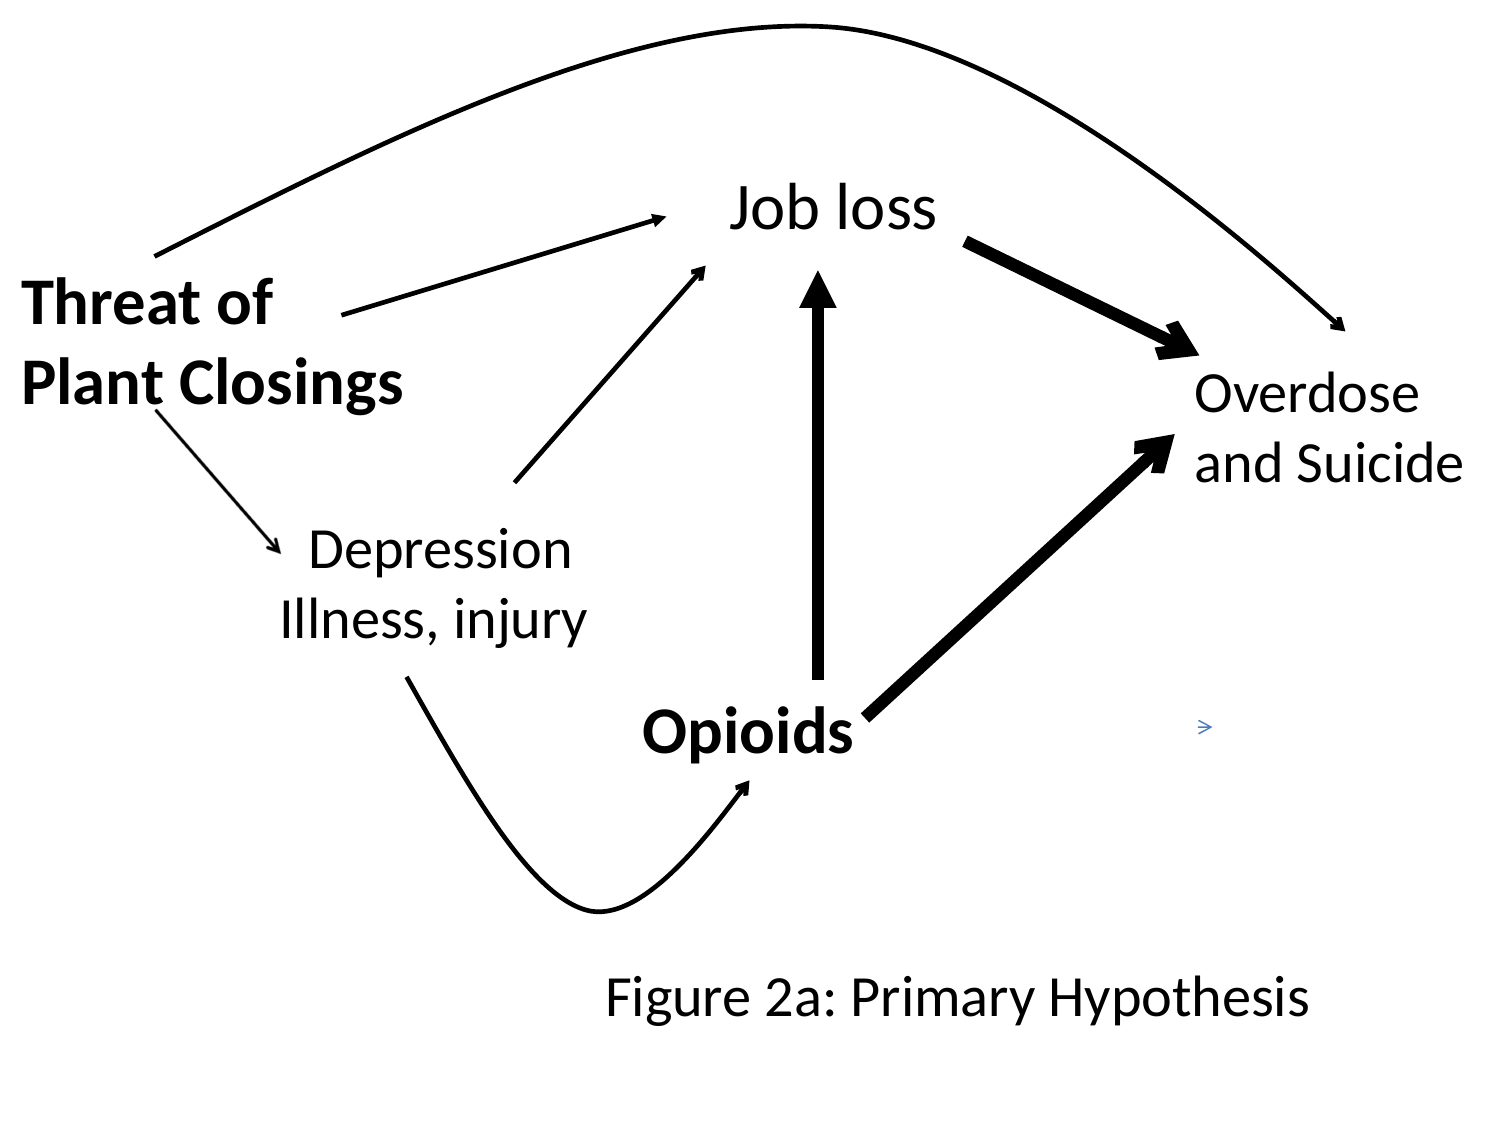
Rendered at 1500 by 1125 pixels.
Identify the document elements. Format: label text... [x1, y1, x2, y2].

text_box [514, 265, 706, 483]
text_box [341, 216, 667, 316]
text_box Threat of Plant Closings [6, 250, 421, 426]
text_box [864, 433, 1175, 719]
text_box Depression Illness, injury [215, 503, 666, 658]
text_box Opioids [627, 679, 885, 775]
text_box [154, 25, 1346, 332]
text_box [404, 675, 750, 914]
text_box Figure 2a: Primary Hypothesis [530, 942, 1464, 1038]
picture [128, 381, 325, 592]
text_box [964, 240, 1200, 356]
text_box Overdose and Suicide [1179, 346, 1500, 502]
